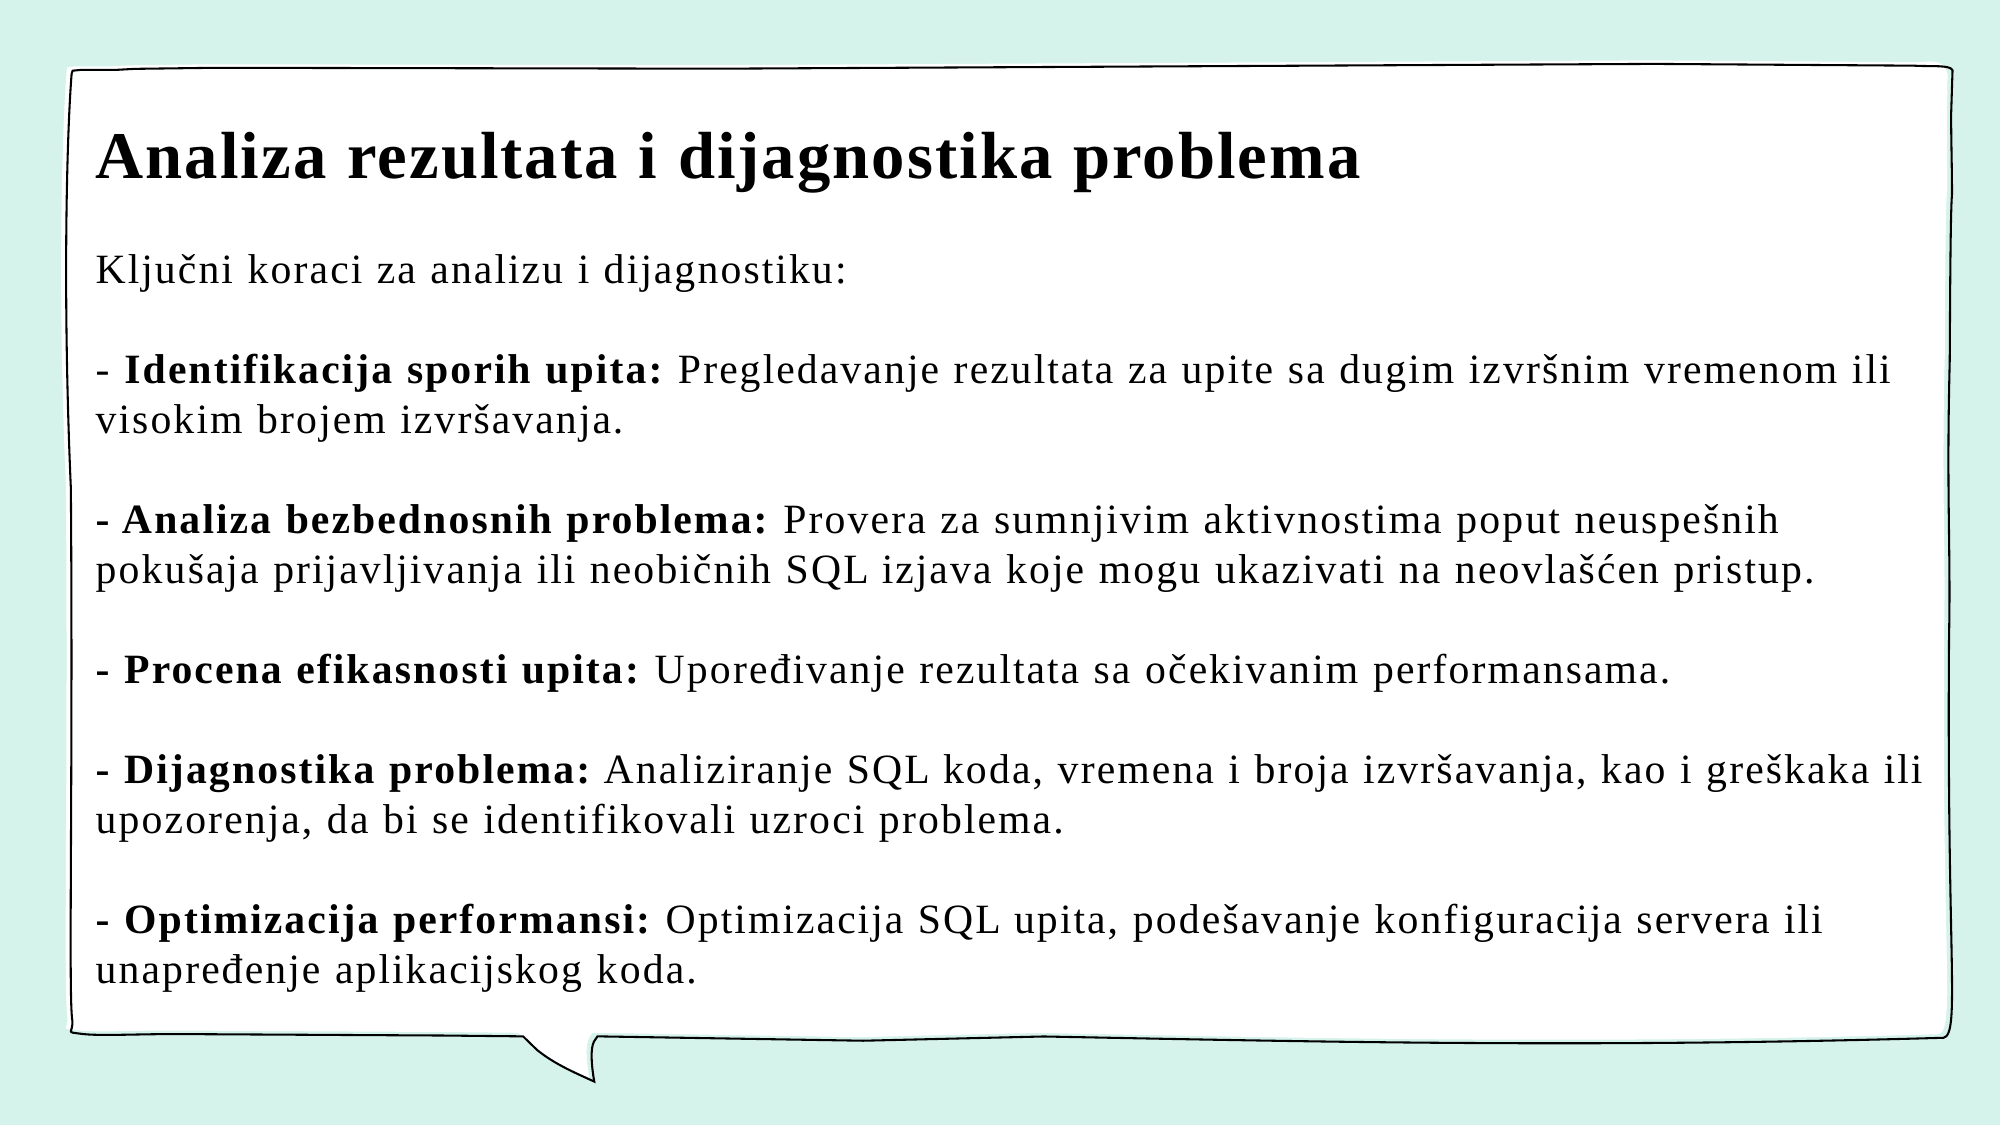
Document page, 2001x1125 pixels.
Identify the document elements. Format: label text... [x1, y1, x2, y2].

title Analiza rezultata i dijagnostika problema Ključni koraci za analizu i dijagnostiku: - Identifikacija sporih upita: Pregledavanje rezultata za upite sa dugim izvršnim vremenom ili visokim brojem izvršavanja. - Analiza bezbednosnih problema: Provera za sumnjivim aktivnostima poput neuspešnih pokušaja prijavljivanja ili neobičnih SQL izjava koje mogu ukazivati na neovlašćen pristup. - Procena efikasnosti upita: Upoređivanje rezultata sa očekivanim performansama. - Dijagnostika problema: Analiziranje SQL koda, vremena i broja izvršavanja, kao i greškaka ili upozorenja, da bi se identifikovali uzroci problema. - Optimizacija performansi: Optimizacija SQL upita, podešavanje konfiguracija servera ili unapređenje aplikacijskog koda. [80, 77, 1951, 1000]
